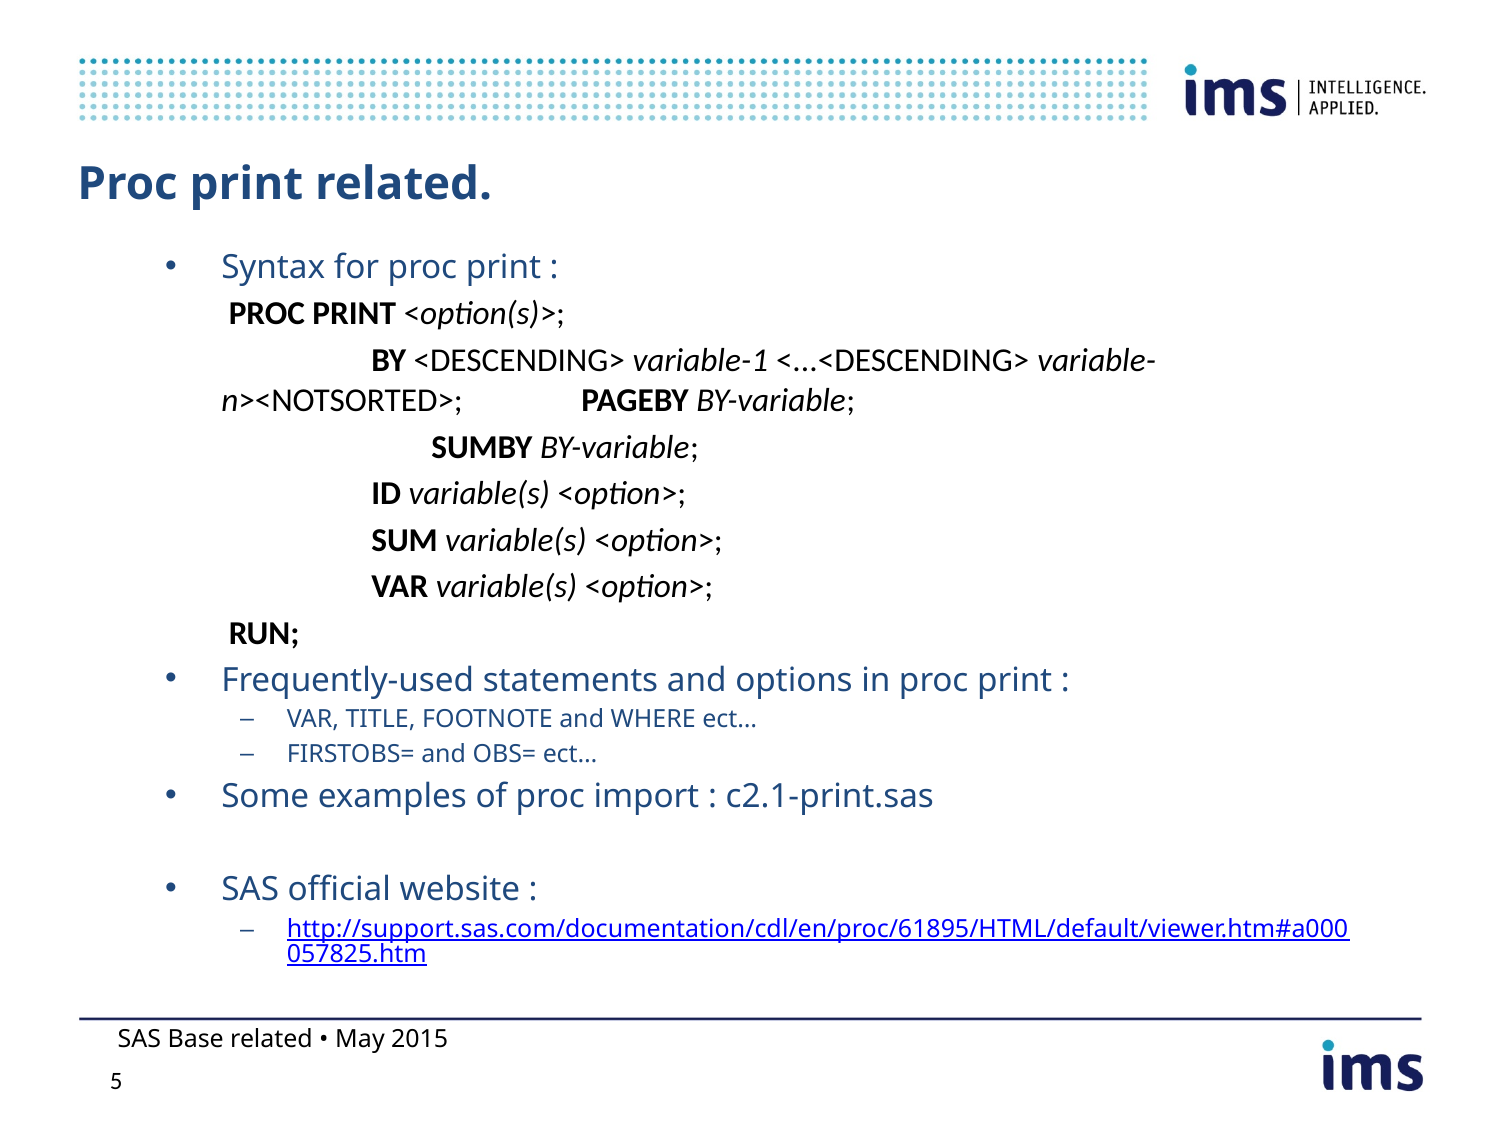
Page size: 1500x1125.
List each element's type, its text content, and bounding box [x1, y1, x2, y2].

picture [0, 0, 1500, 151]
list Syntax for proc print : PROC PRINT <option(s)>; BY <DESCENDING> variable-1 <...<DESCENDING> variable-n><NOTSORTED>; PAGEBY BY-variable; SUMBY BY-variable; ID variable(s) <option>; SUM variable(s) <option>; VAR variable(s) <option>; RUN; Frequently-used statements and options in proc print : VAR, TITLE, FOOTNOTE and WHERE ect… FIRSTOBS= and OBS= ect… Some examples of proc import : c2.1-print.sas SAS official website : http://support.sas.com/documentation/cdl/en/proc/61895/HTML/default/viewer.htm#a000057825.htm [150, 237, 1375, 1013]
text_box SAS Base related • May 2015 [78, 1025, 488, 1050]
picture [0, 1004, 1500, 1125]
slide_number 4 [75, 1062, 138, 1098]
title Proc print related. [62, 125, 1413, 238]
